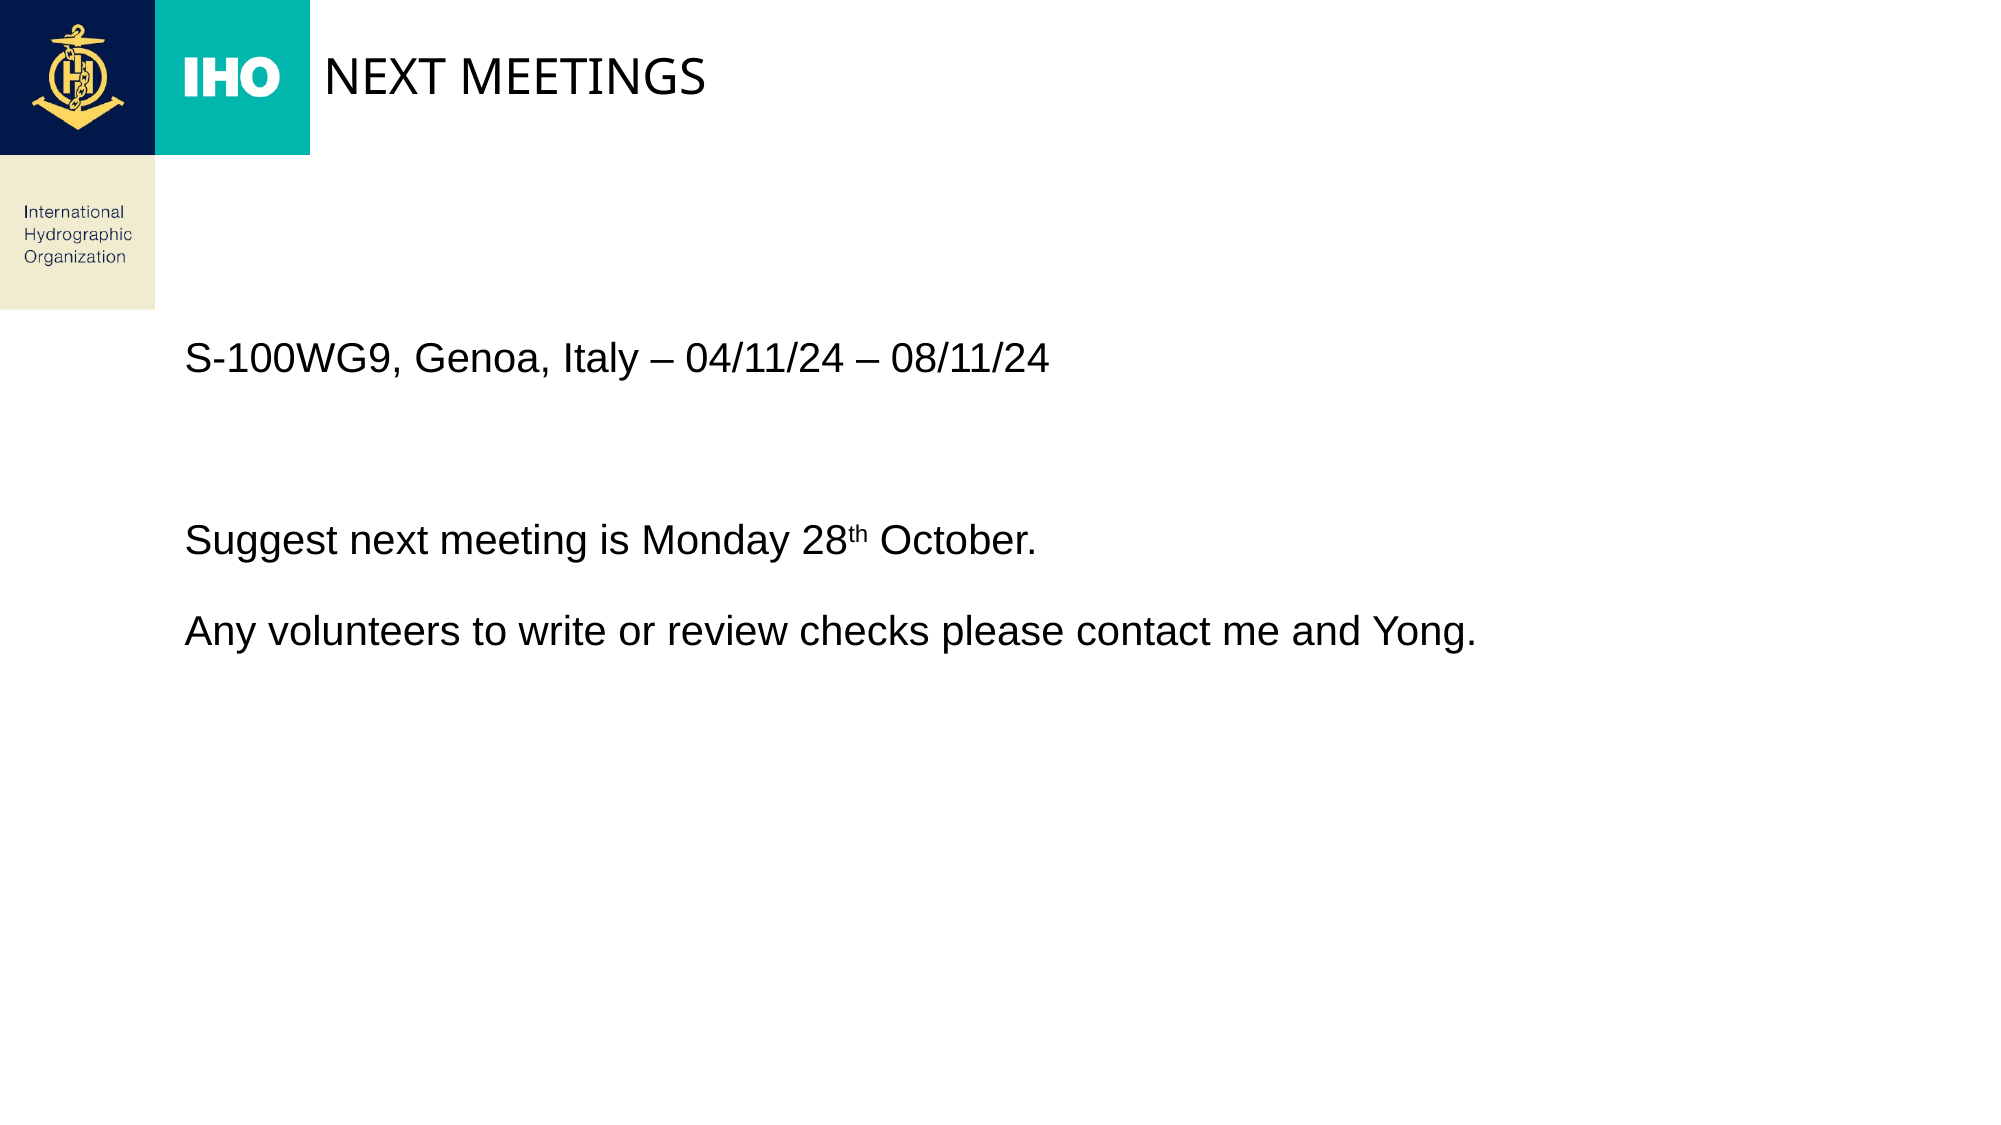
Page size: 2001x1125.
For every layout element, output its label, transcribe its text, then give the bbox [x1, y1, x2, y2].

list S-100WG9, Genoa, Italy – 04/11/24 – 08/11/24 Suggest next meeting is Monday 28th October. Any volunteers to write or review checks please contact me and Yong. [169, 242, 1922, 988]
picture [0, 0, 310, 310]
title Next meetings [308, 0, 2000, 145]
